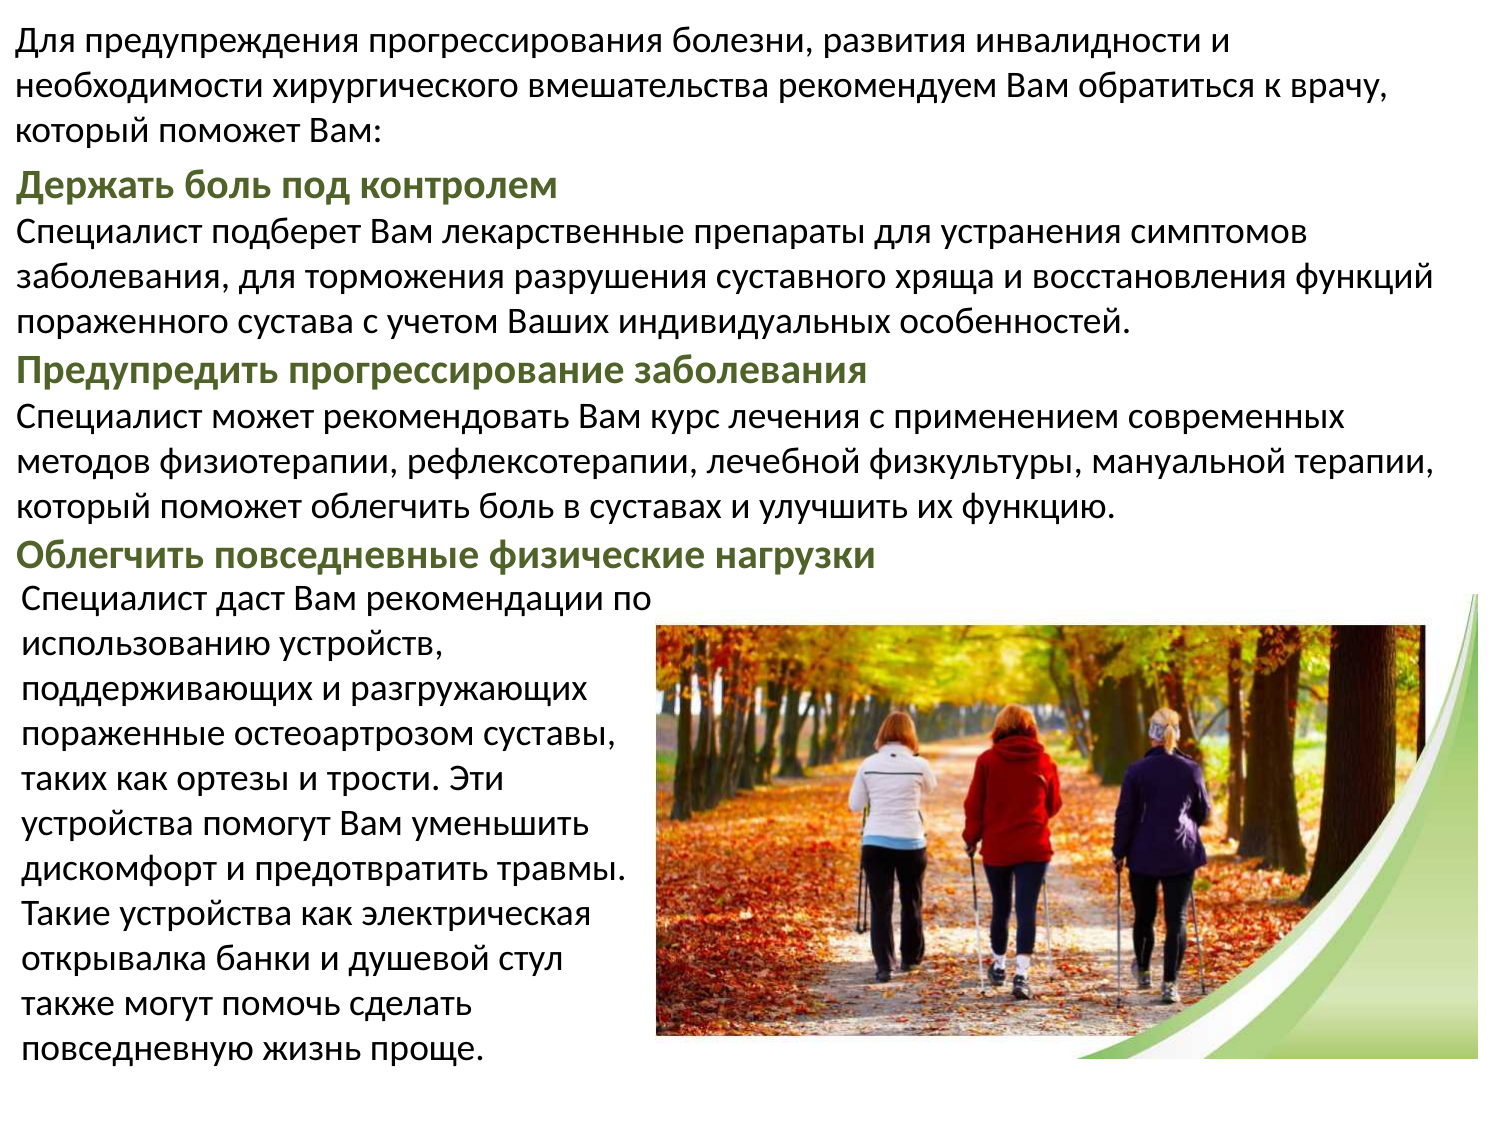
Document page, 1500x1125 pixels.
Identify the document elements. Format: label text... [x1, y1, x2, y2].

picture [655, 594, 1478, 1059]
text_box Специалист даст Вам рекомендации по использованию устройств, поддерживающих и разгружающих пораженные остеоартрозом суставы, таких как ортезы и трости. Эти устройства помогут Вам уменьшить дискомфорт и предотвратить травмы. Такие устройства как электрическая открывалка банки и душевой стул также могут помочь сделать повседневную жизнь проще. [6, 565, 679, 1076]
text_box Для предупреждения прогрессирования болезни, развития инвалидности и необходимости хирургического вмешательства рекомендуем Вам обратиться к врачу, который поможет Вам: [0, 7, 1500, 157]
text_box Держать боль под контролем Специалист подберет Вам лекарственные препараты для устранения симптомов заболевания, для торможения разрушения суставного хряща и восстановления функций пораженного сустава с учетом Ваших индивидуальных особенностей. Предупредить прогрессирование заболевания Специалист может рекомендовать Вам курс лечения с применением современных методов физиотерапии, рефлексотерапии, лечебной физкультуры, мануальной терапии, который поможет облегчить боль в суставах и улучшить их функцию. Облегчить повседневные физические нагрузки [1, 149, 1500, 584]
